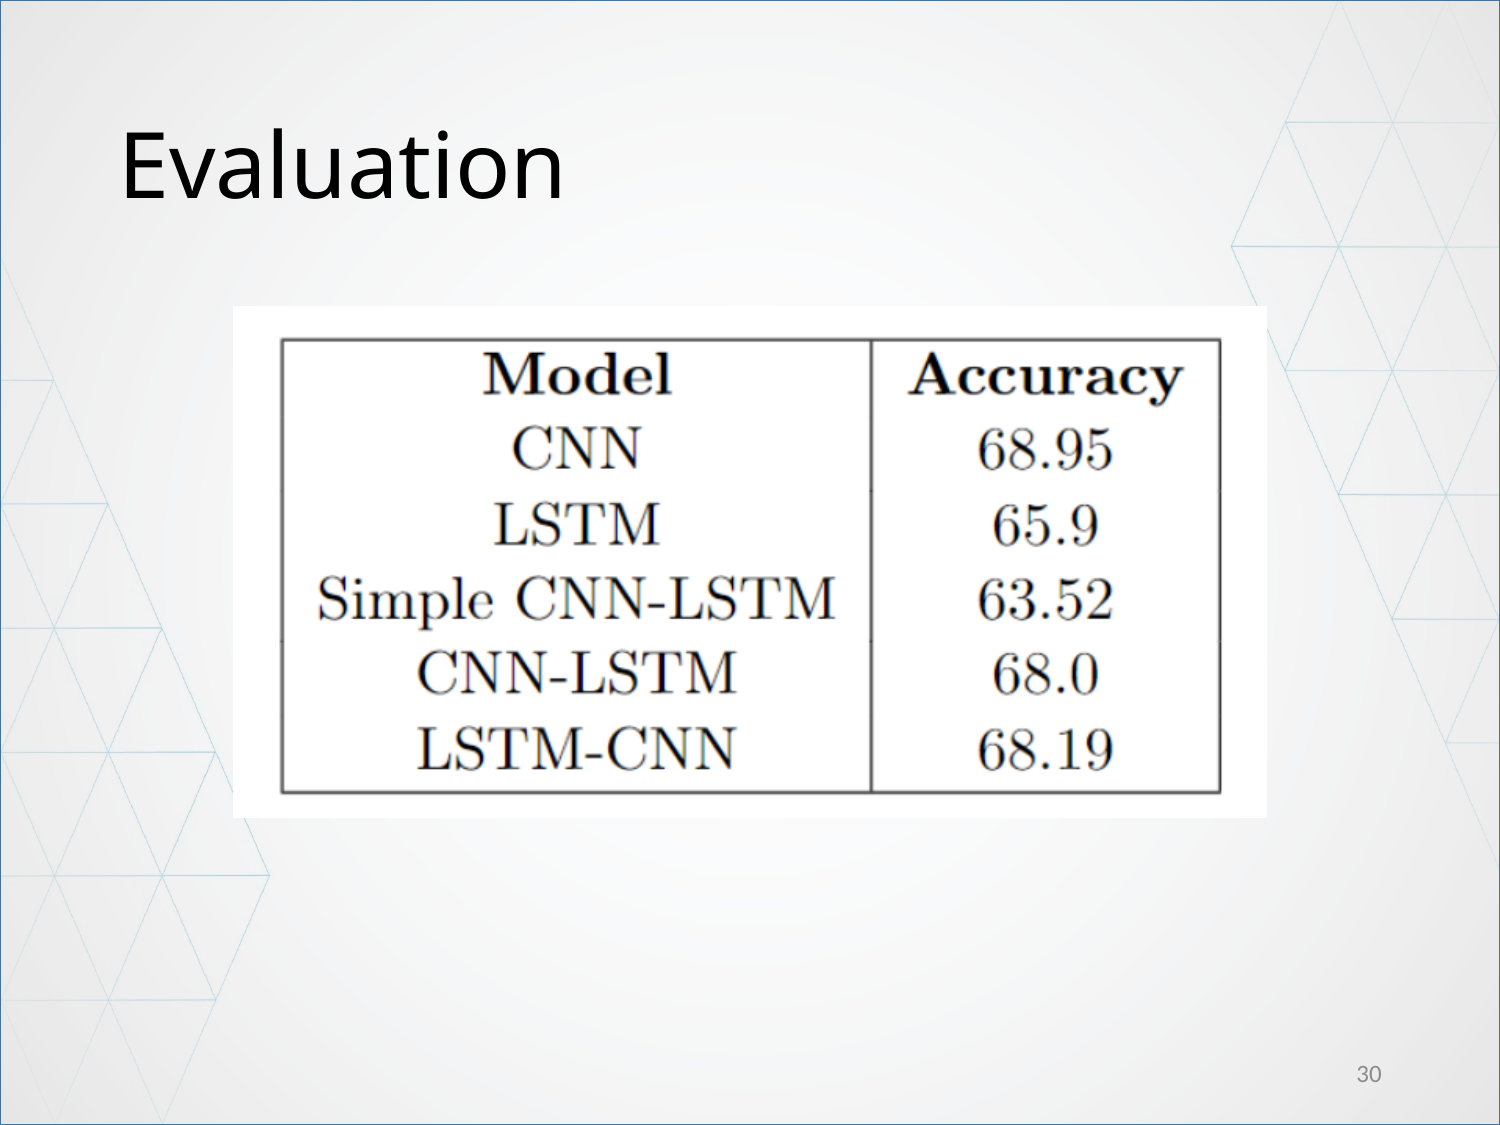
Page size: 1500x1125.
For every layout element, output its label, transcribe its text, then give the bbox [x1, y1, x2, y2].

picture [233, 306, 1267, 818]
slide_number 30 [1059, 1042, 1397, 1103]
title Evaluation [103, 59, 1397, 278]
